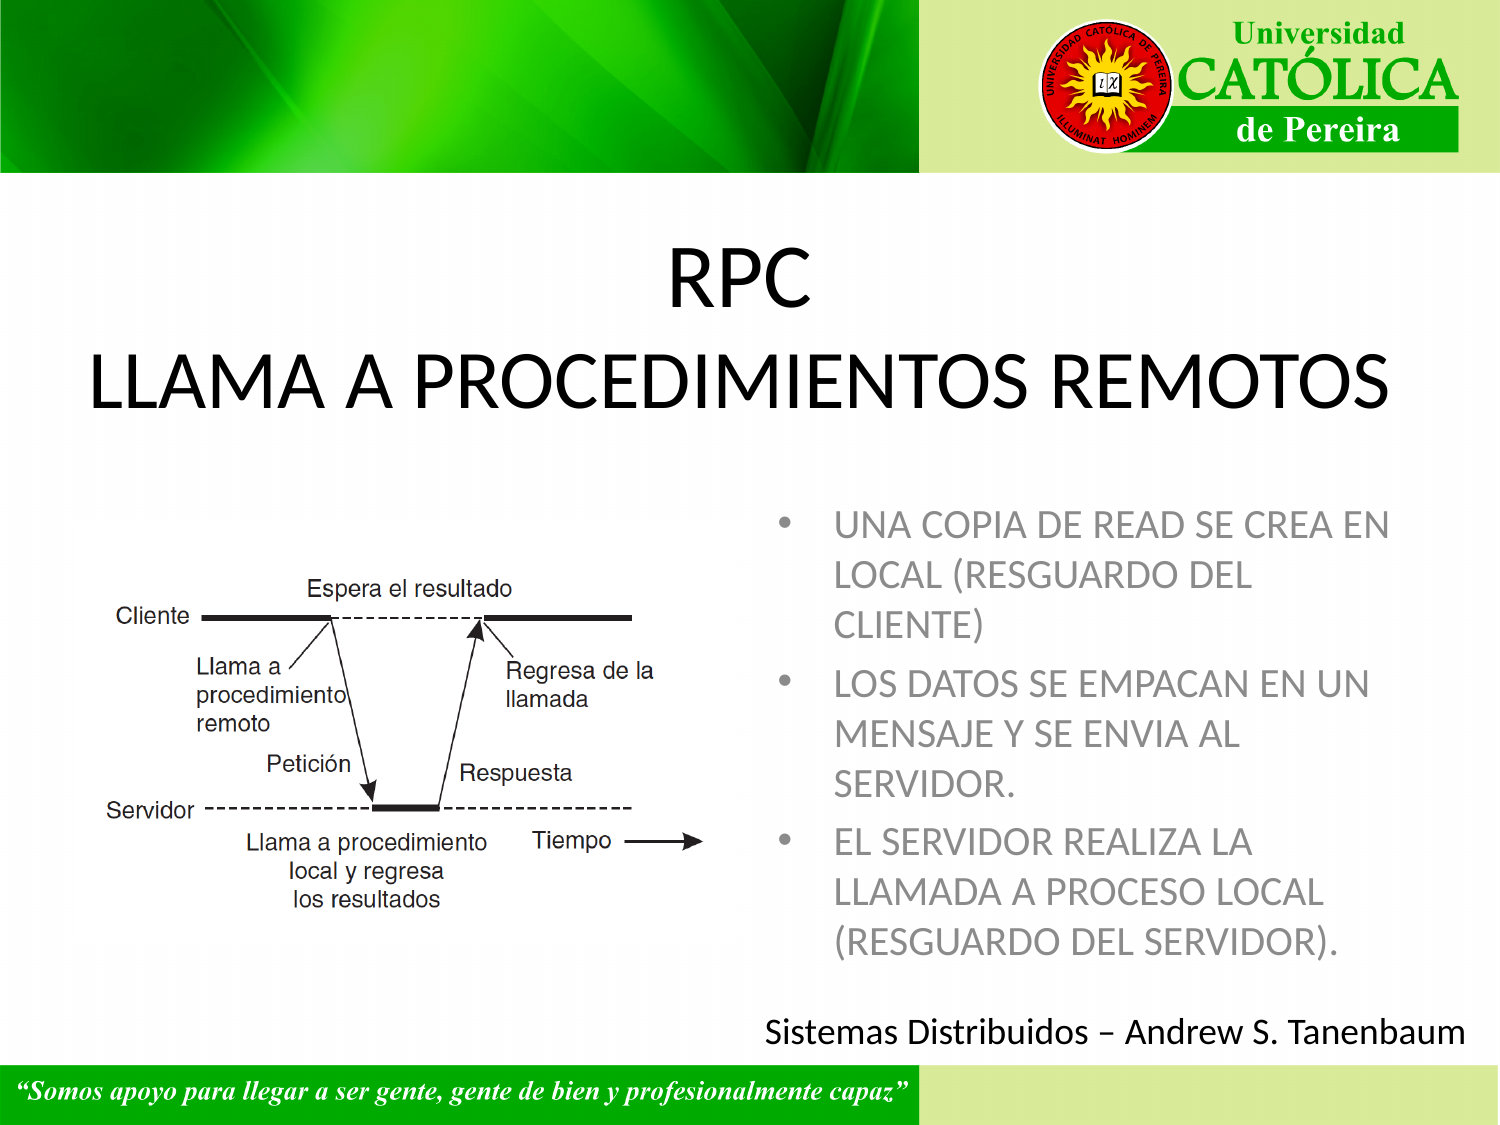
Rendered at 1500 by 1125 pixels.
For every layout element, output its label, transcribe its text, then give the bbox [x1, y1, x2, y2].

text_box Sistemas Distribuidos – Andrew S. Tanenbaum [749, 999, 1500, 1060]
title RPC LLAMA A PROCEDIMIENTOS REMOTOS [64, 208, 1415, 396]
picture [0, 0, 1500, 1125]
list UNA COPIA DE READ SE CREA EN LOCAL (RESGUARDO DEL CLIENTE) LOS DATOS SE EMPACAN EN UN MENSAJE Y SE ENVIA AL SERVIDOR. EL SERVIDOR REALIZA LA LLAMADA A PROCESO LOCAL (RESGUARDO DEL SERVIDOR). [762, 456, 1425, 999]
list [74, 524, 738, 937]
